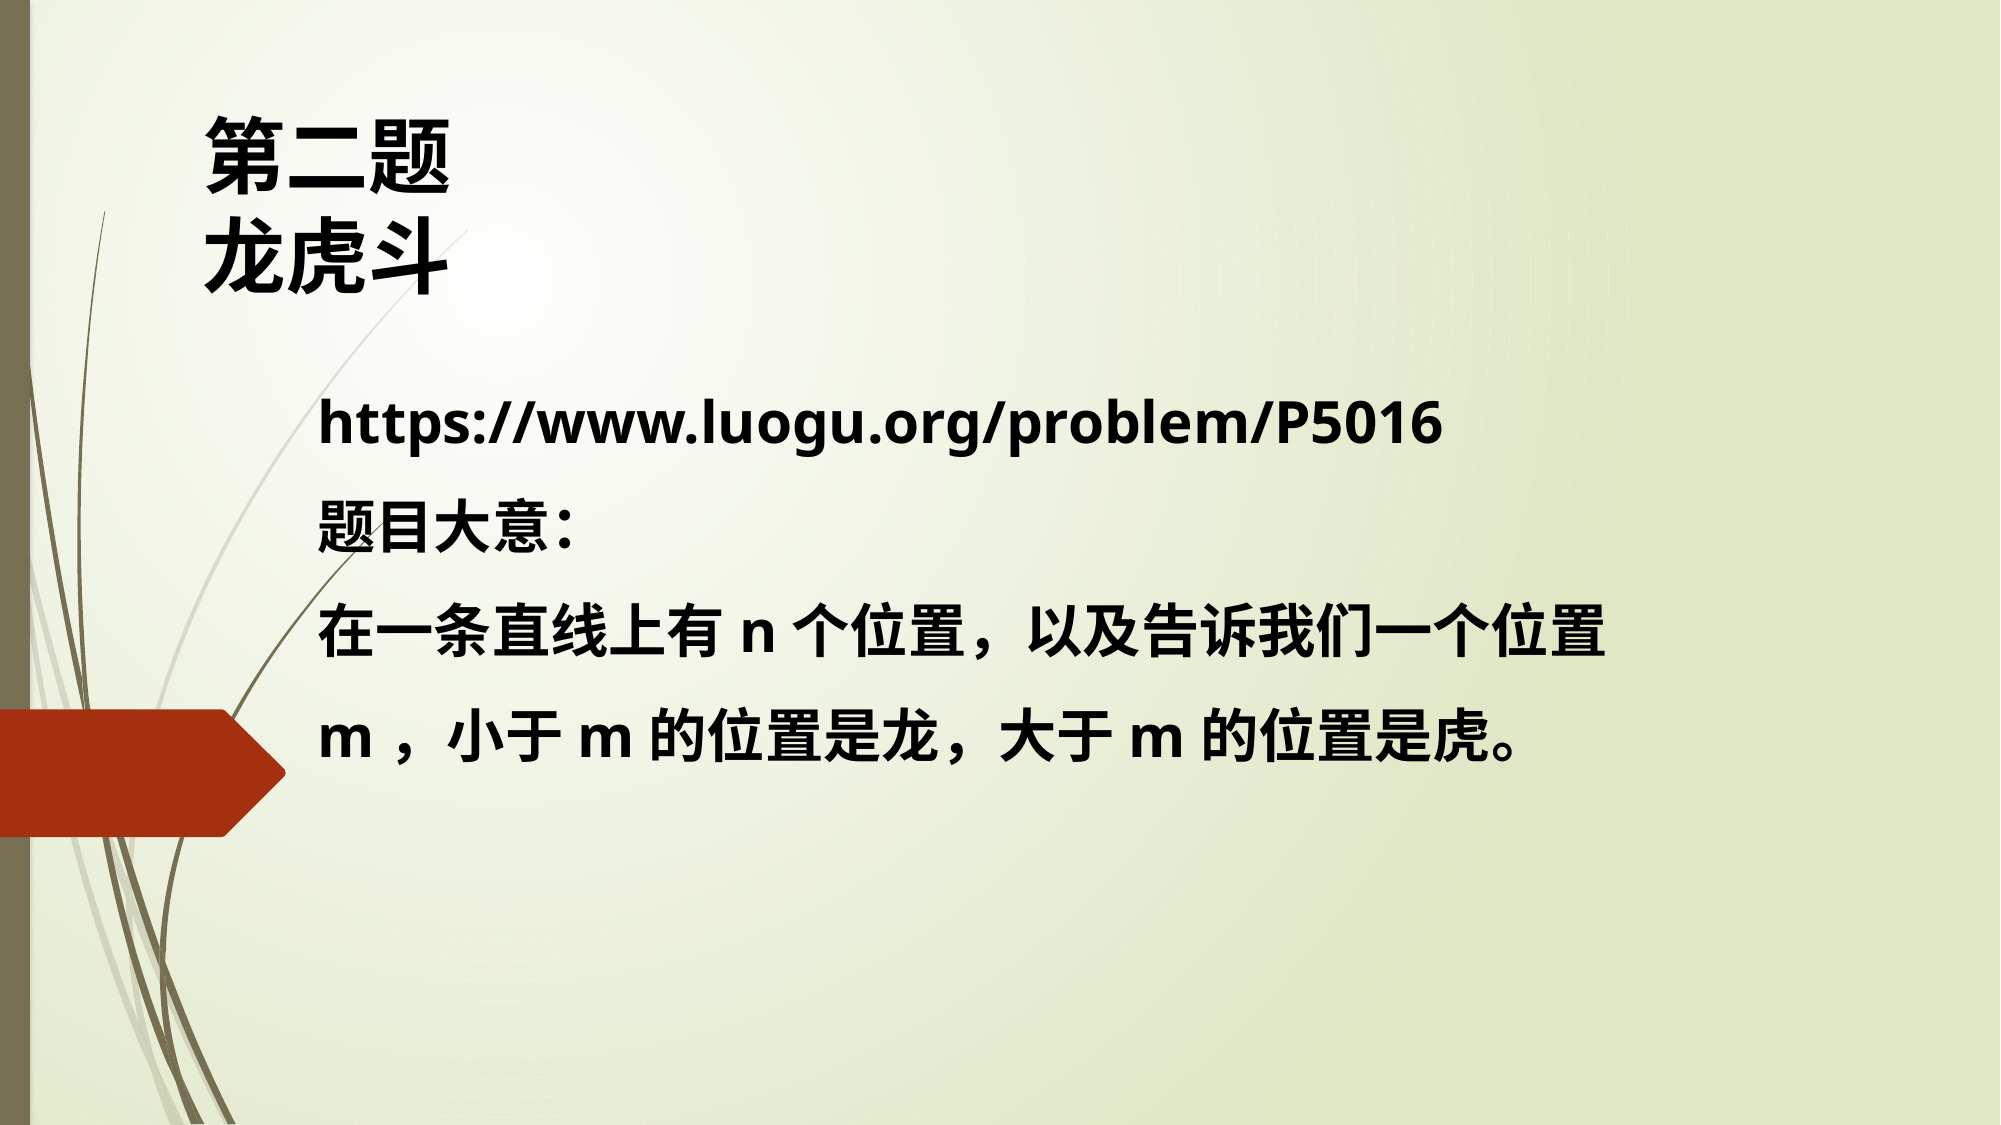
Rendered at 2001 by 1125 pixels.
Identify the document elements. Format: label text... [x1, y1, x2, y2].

text_box 第二题 龙虎斗 [187, 97, 849, 312]
text_box https://www.luogu.org/problem/P5016 题目大意： 在一条直线上有n个位置，以及告诉我们一个位置m，小于m的位置是龙，大于m的位置是虎。 [302, 342, 1698, 777]
